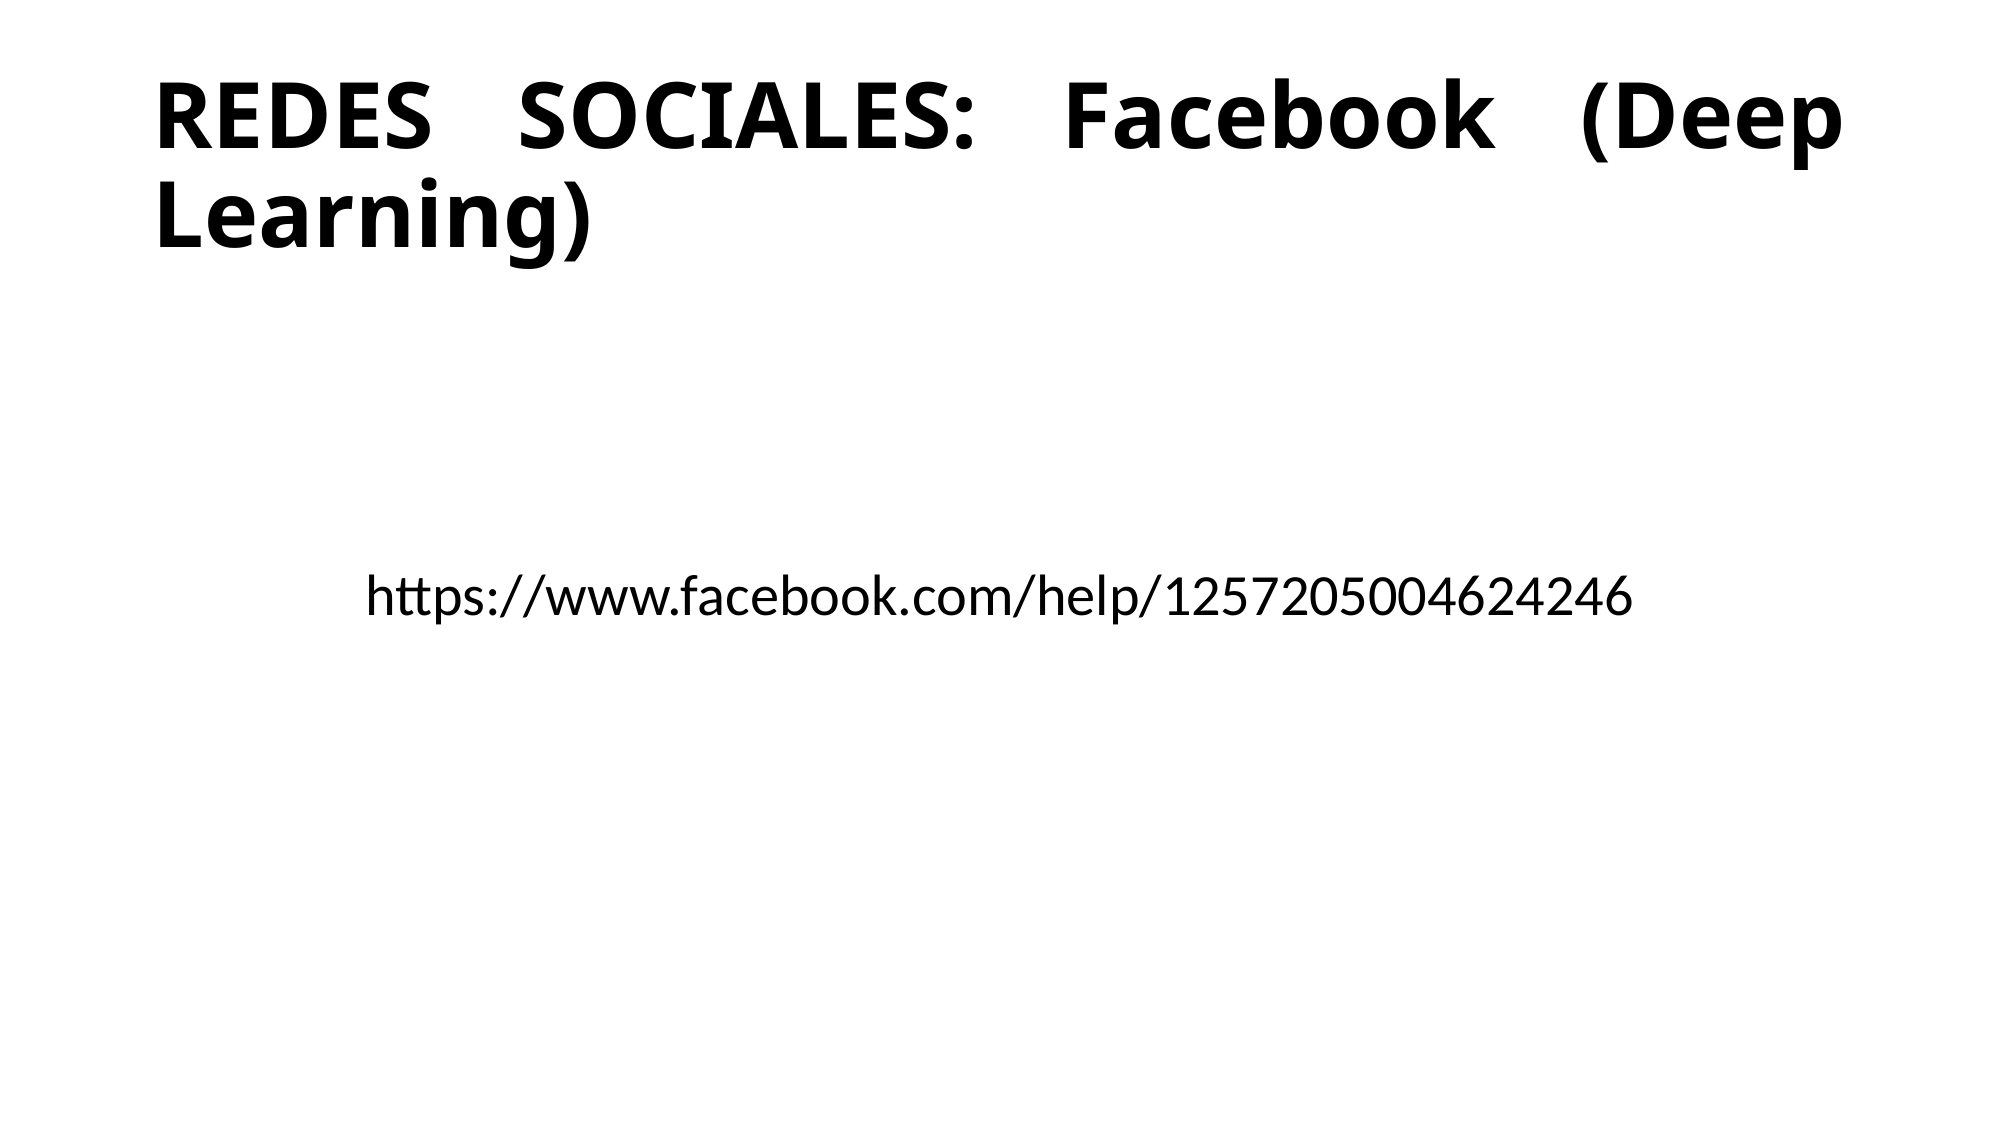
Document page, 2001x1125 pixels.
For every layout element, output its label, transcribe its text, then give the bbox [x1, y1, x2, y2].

title REDES SOCIALES: Facebook (Deep Learning) [137, 59, 1863, 278]
list https://www.facebook.com/help/1257205004624246 [137, 299, 1863, 1014]
